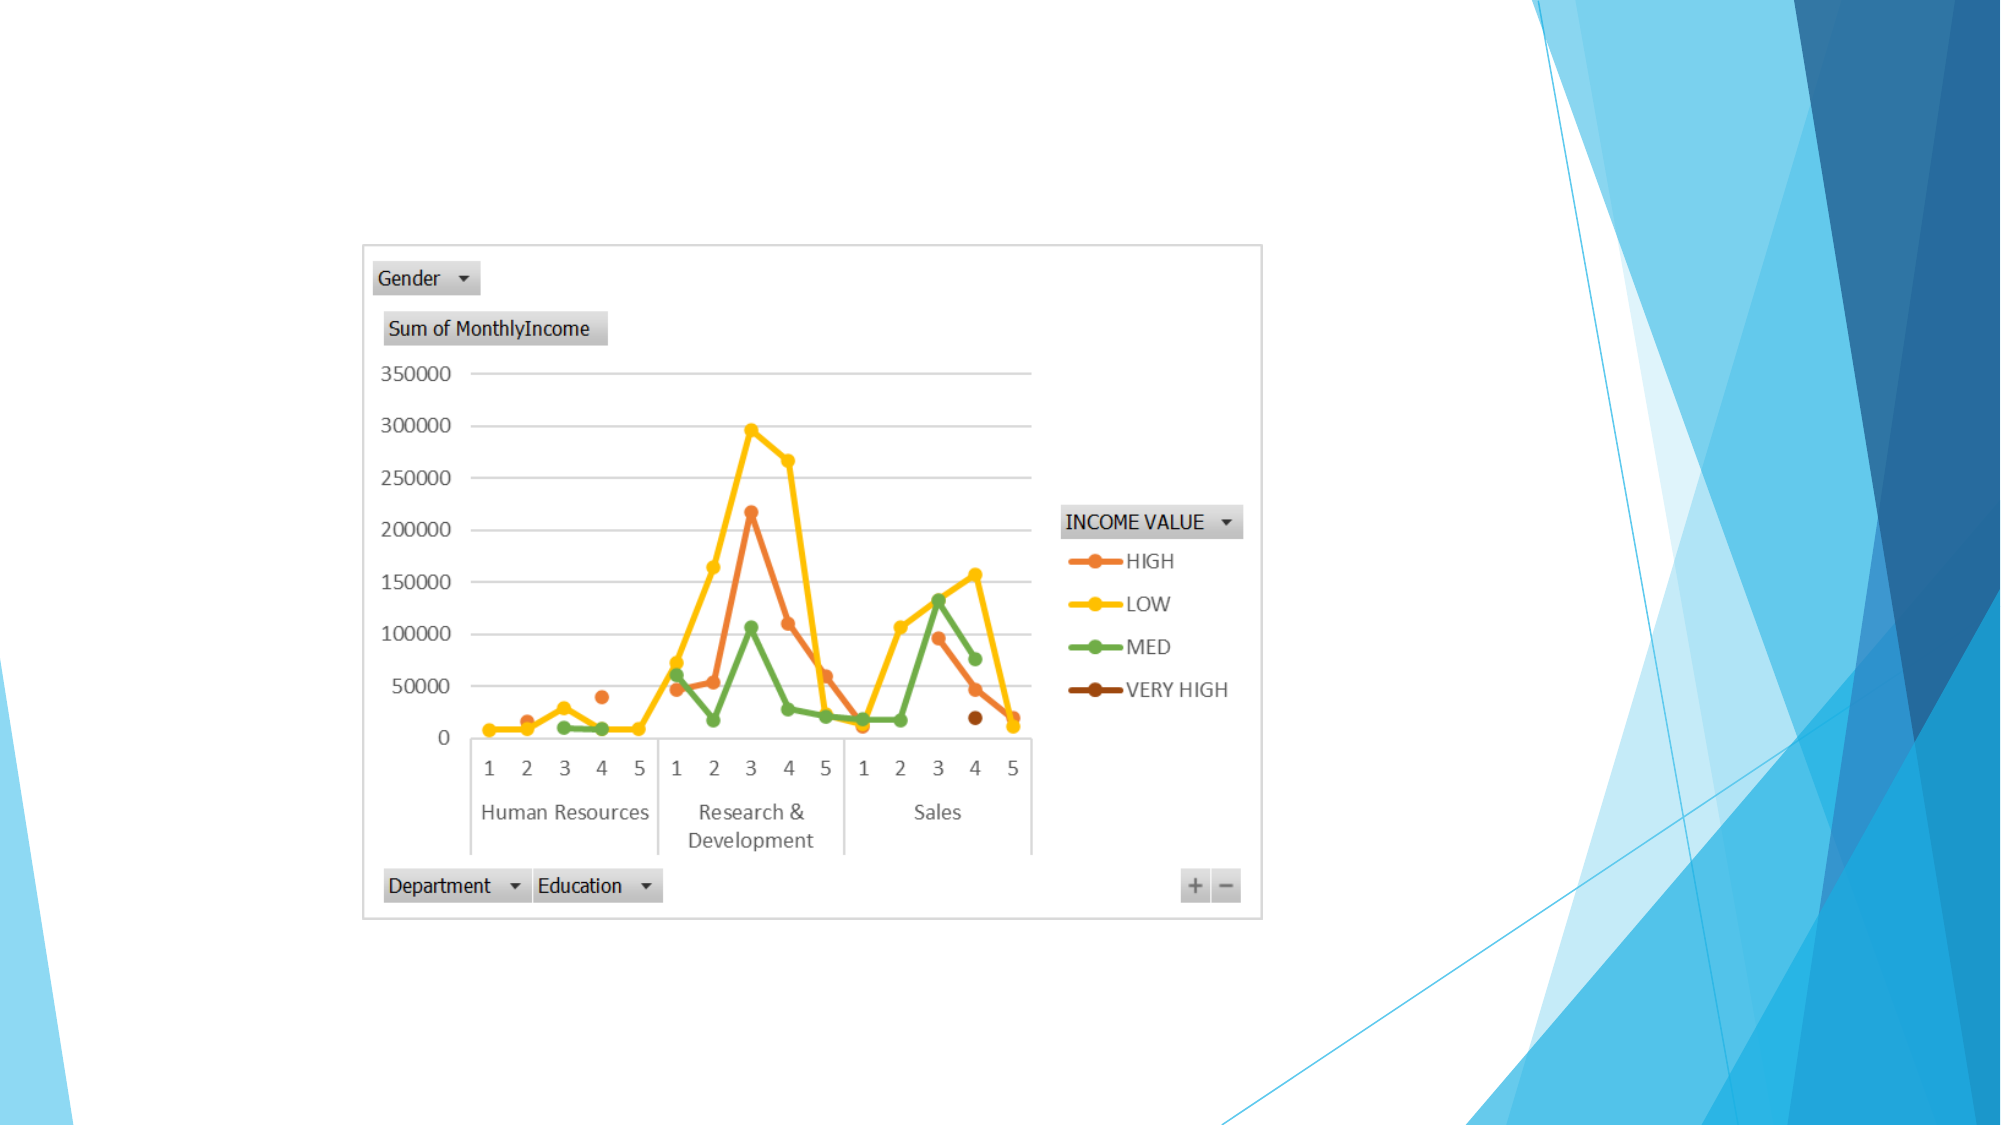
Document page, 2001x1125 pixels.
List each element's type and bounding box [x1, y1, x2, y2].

picture [362, 244, 1263, 920]
